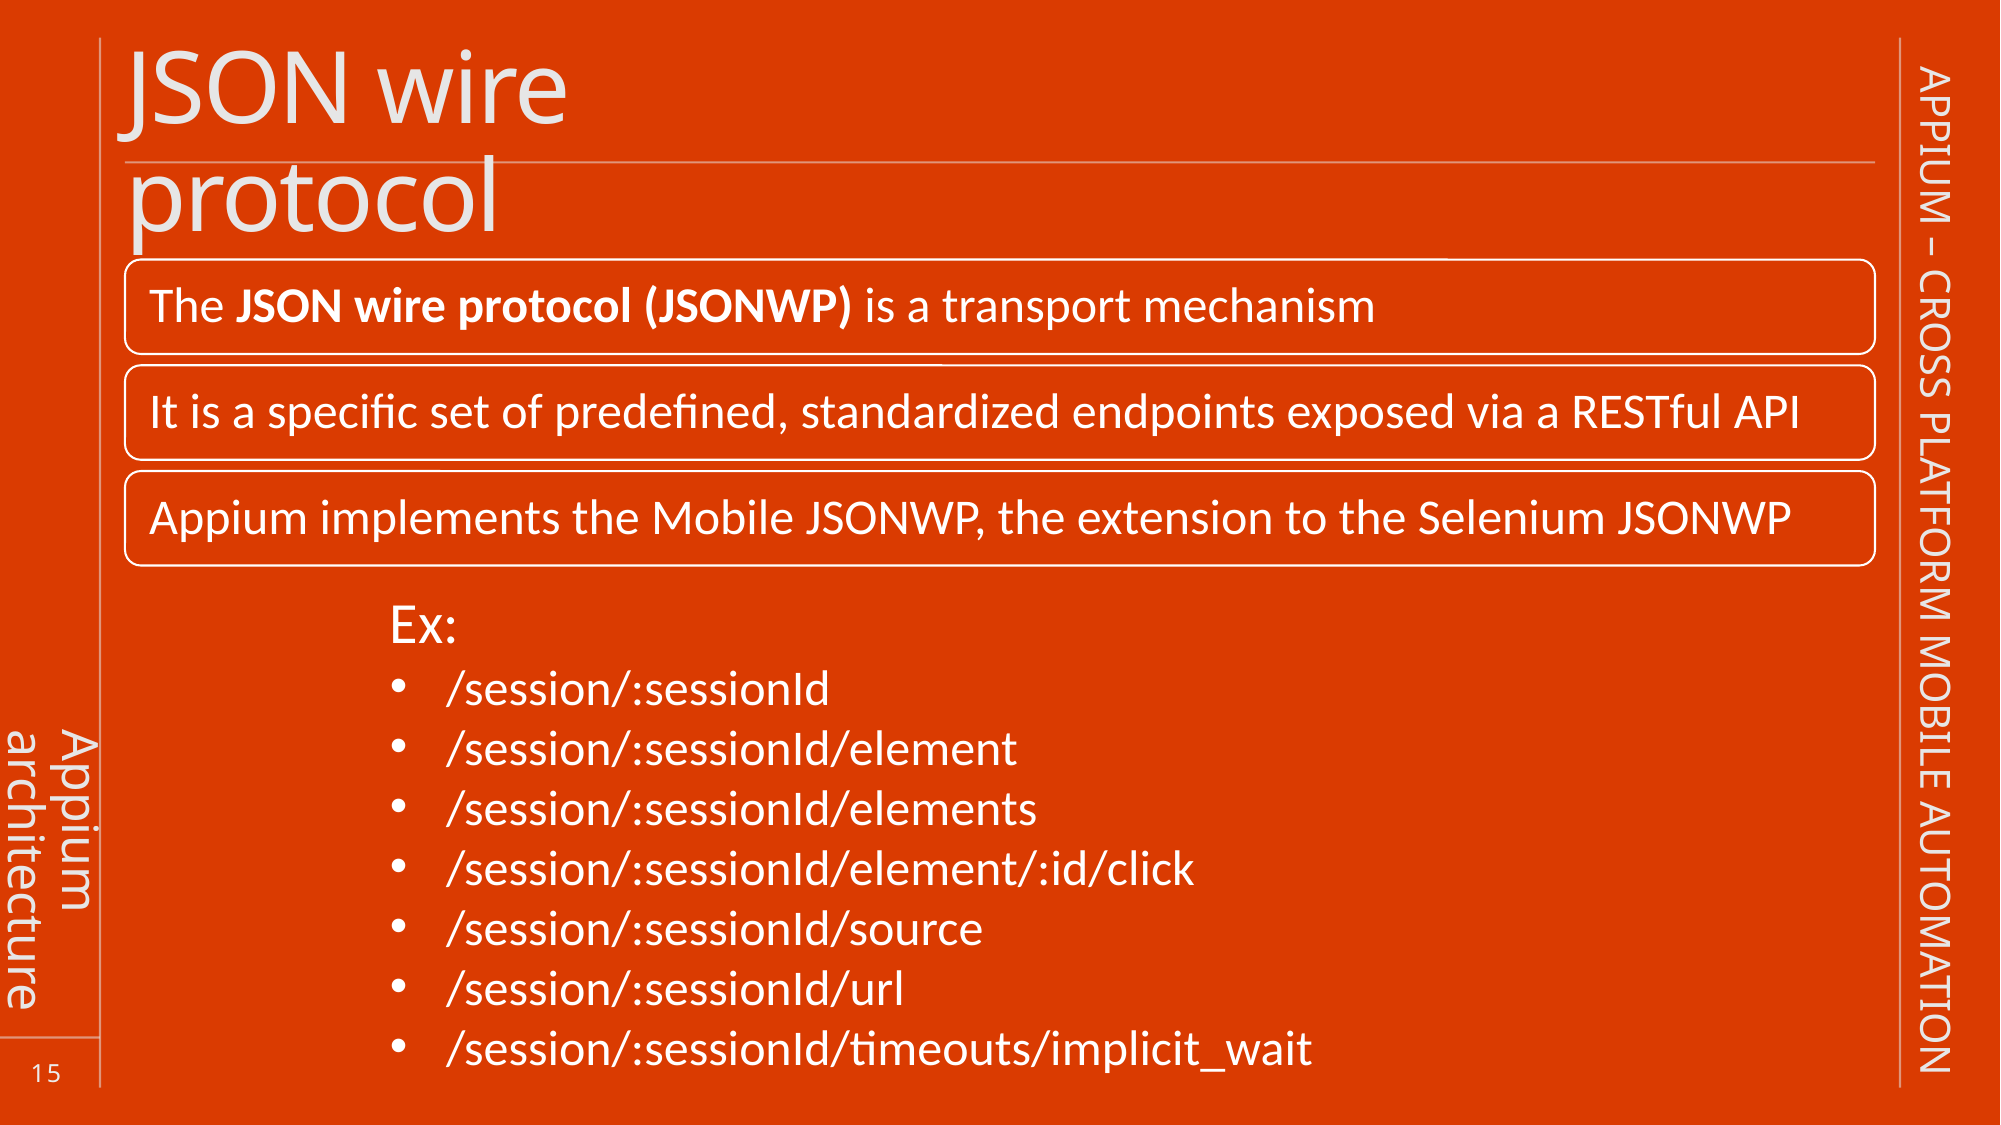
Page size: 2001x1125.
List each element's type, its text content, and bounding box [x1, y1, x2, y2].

title Appium architecture [24, 564, 80, 1013]
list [124, 187, 1875, 638]
slide_number 15 [28, 1057, 63, 1088]
text_box Ex: /session/:sessionId /session/:sessionId/element /session/:sessionId/elements /session/:sessionId/element/:id/click /session/:sessionId/source /session/:sessionId/url /session/:sessionId/timeouts/implicit_wait [375, 638, 1625, 1083]
list JSON wire protocol [125, 37, 899, 147]
